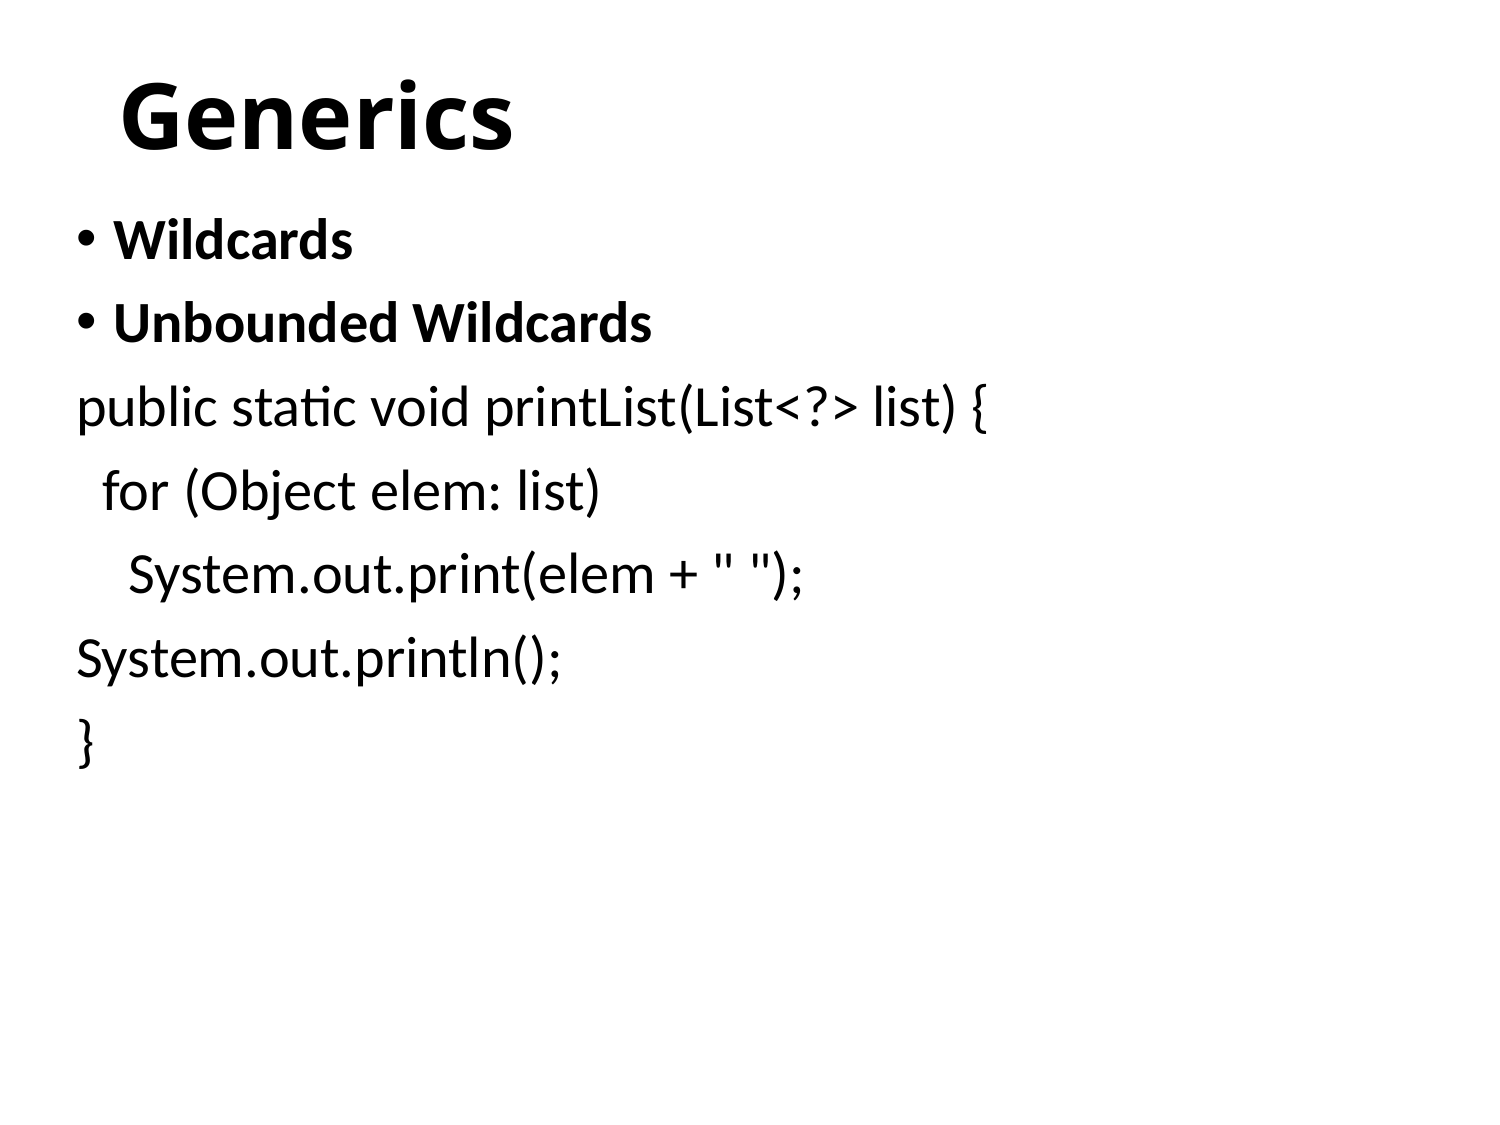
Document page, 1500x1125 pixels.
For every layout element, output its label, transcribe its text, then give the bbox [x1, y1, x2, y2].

title Generics [103, 59, 1397, 180]
list Wildcards Unbounded Wildcards public static void printList(List<?> list) { for (Object elem: list) System.out.print(elem + " "); System.out.println(); } [61, 201, 1397, 1014]
